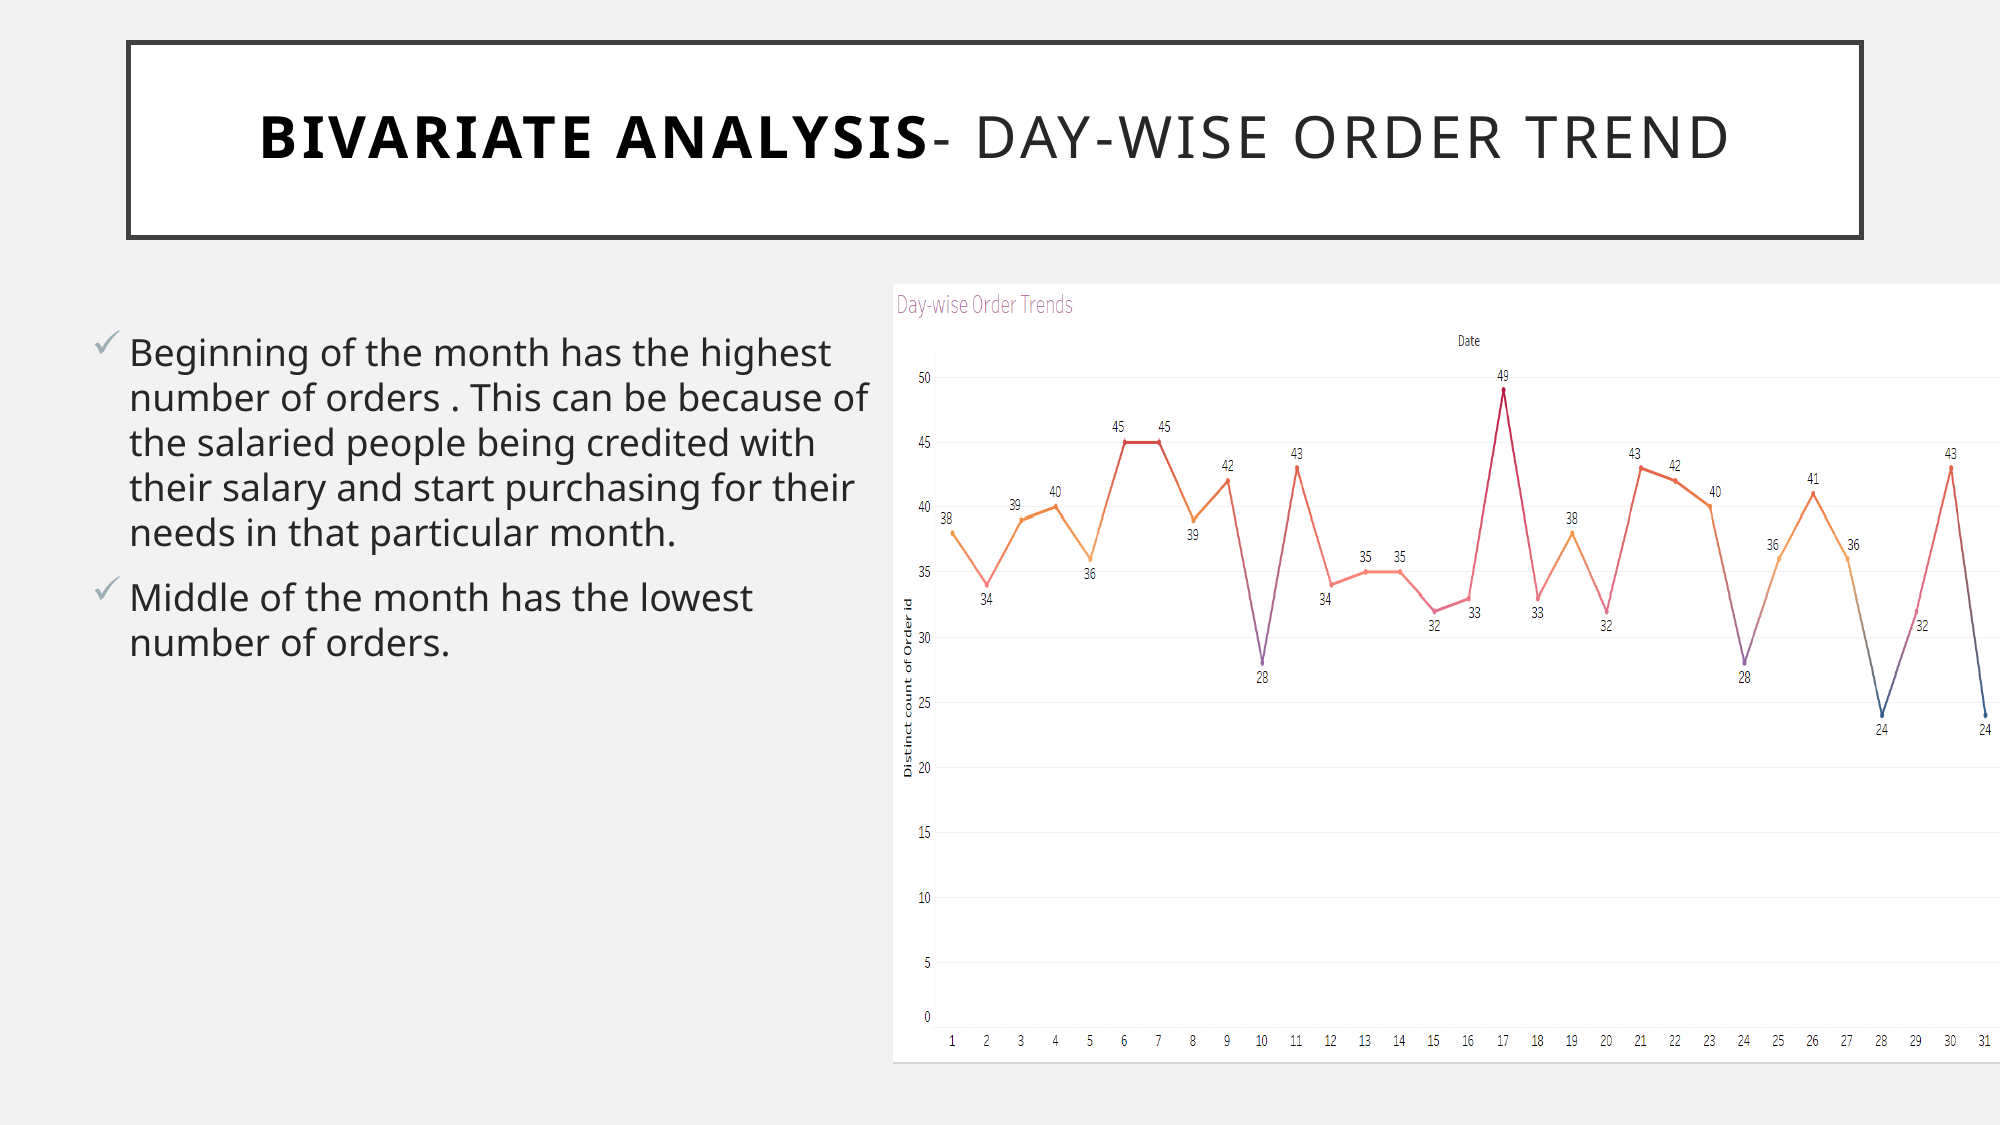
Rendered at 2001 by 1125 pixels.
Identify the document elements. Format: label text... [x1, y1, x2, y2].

list Beginning of the month has the highest number of orders . This can be because of the salaried people being credited with their salary and start purchasing for their needs in that particular month. Middle of the month has the lowest number of orders. [76, 321, 893, 1012]
title BIVARIATE ANALYSIS- DAY-WISE Order Trend [126, 40, 1864, 240]
picture [893, 284, 2000, 1064]
